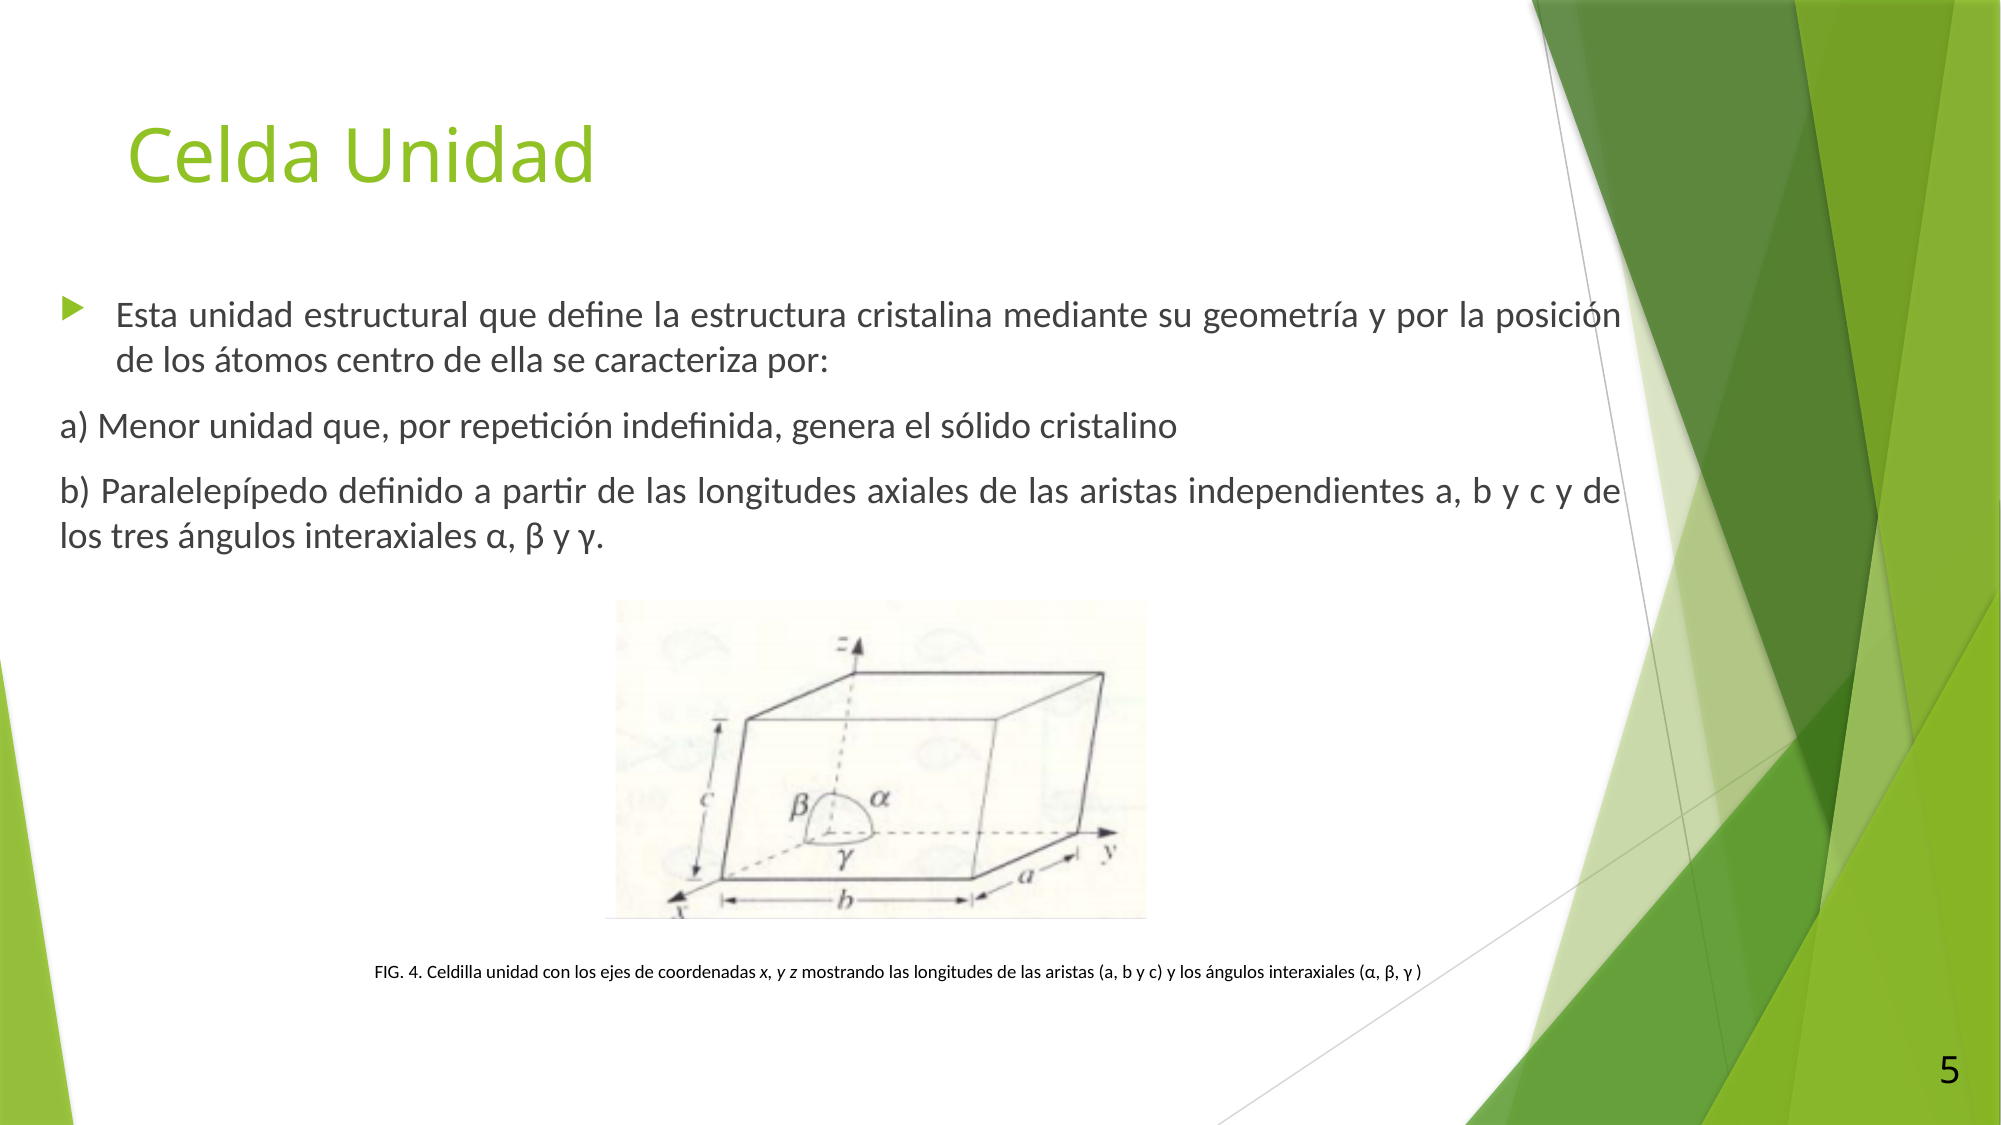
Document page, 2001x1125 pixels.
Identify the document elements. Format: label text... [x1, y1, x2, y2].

text_box 5 [1924, 1038, 1976, 1098]
picture [605, 599, 1148, 920]
text_box FIG. 4. Celdilla unidad con los ejes de coordenadas x, y z mostrando las longitudes de las aristas (a, b y c) y los ángulos interaxiales (α, β, γ ) [359, 950, 2000, 990]
title Celda Unidad [111, 99, 1522, 282]
list Esta unidad estructural que define la estructura cristalina mediante su geometría y por la posición de los átomos centro de ella se caracteriza por: a) Menor unidad que, por repetición indefinida, genera el sólido cristalino b) Paralelepípedo definido a partir de las longitudes axiales de las aristas independientes a, b y c y de los tres ángulos interaxiales α, β y γ. [44, 282, 1639, 919]
